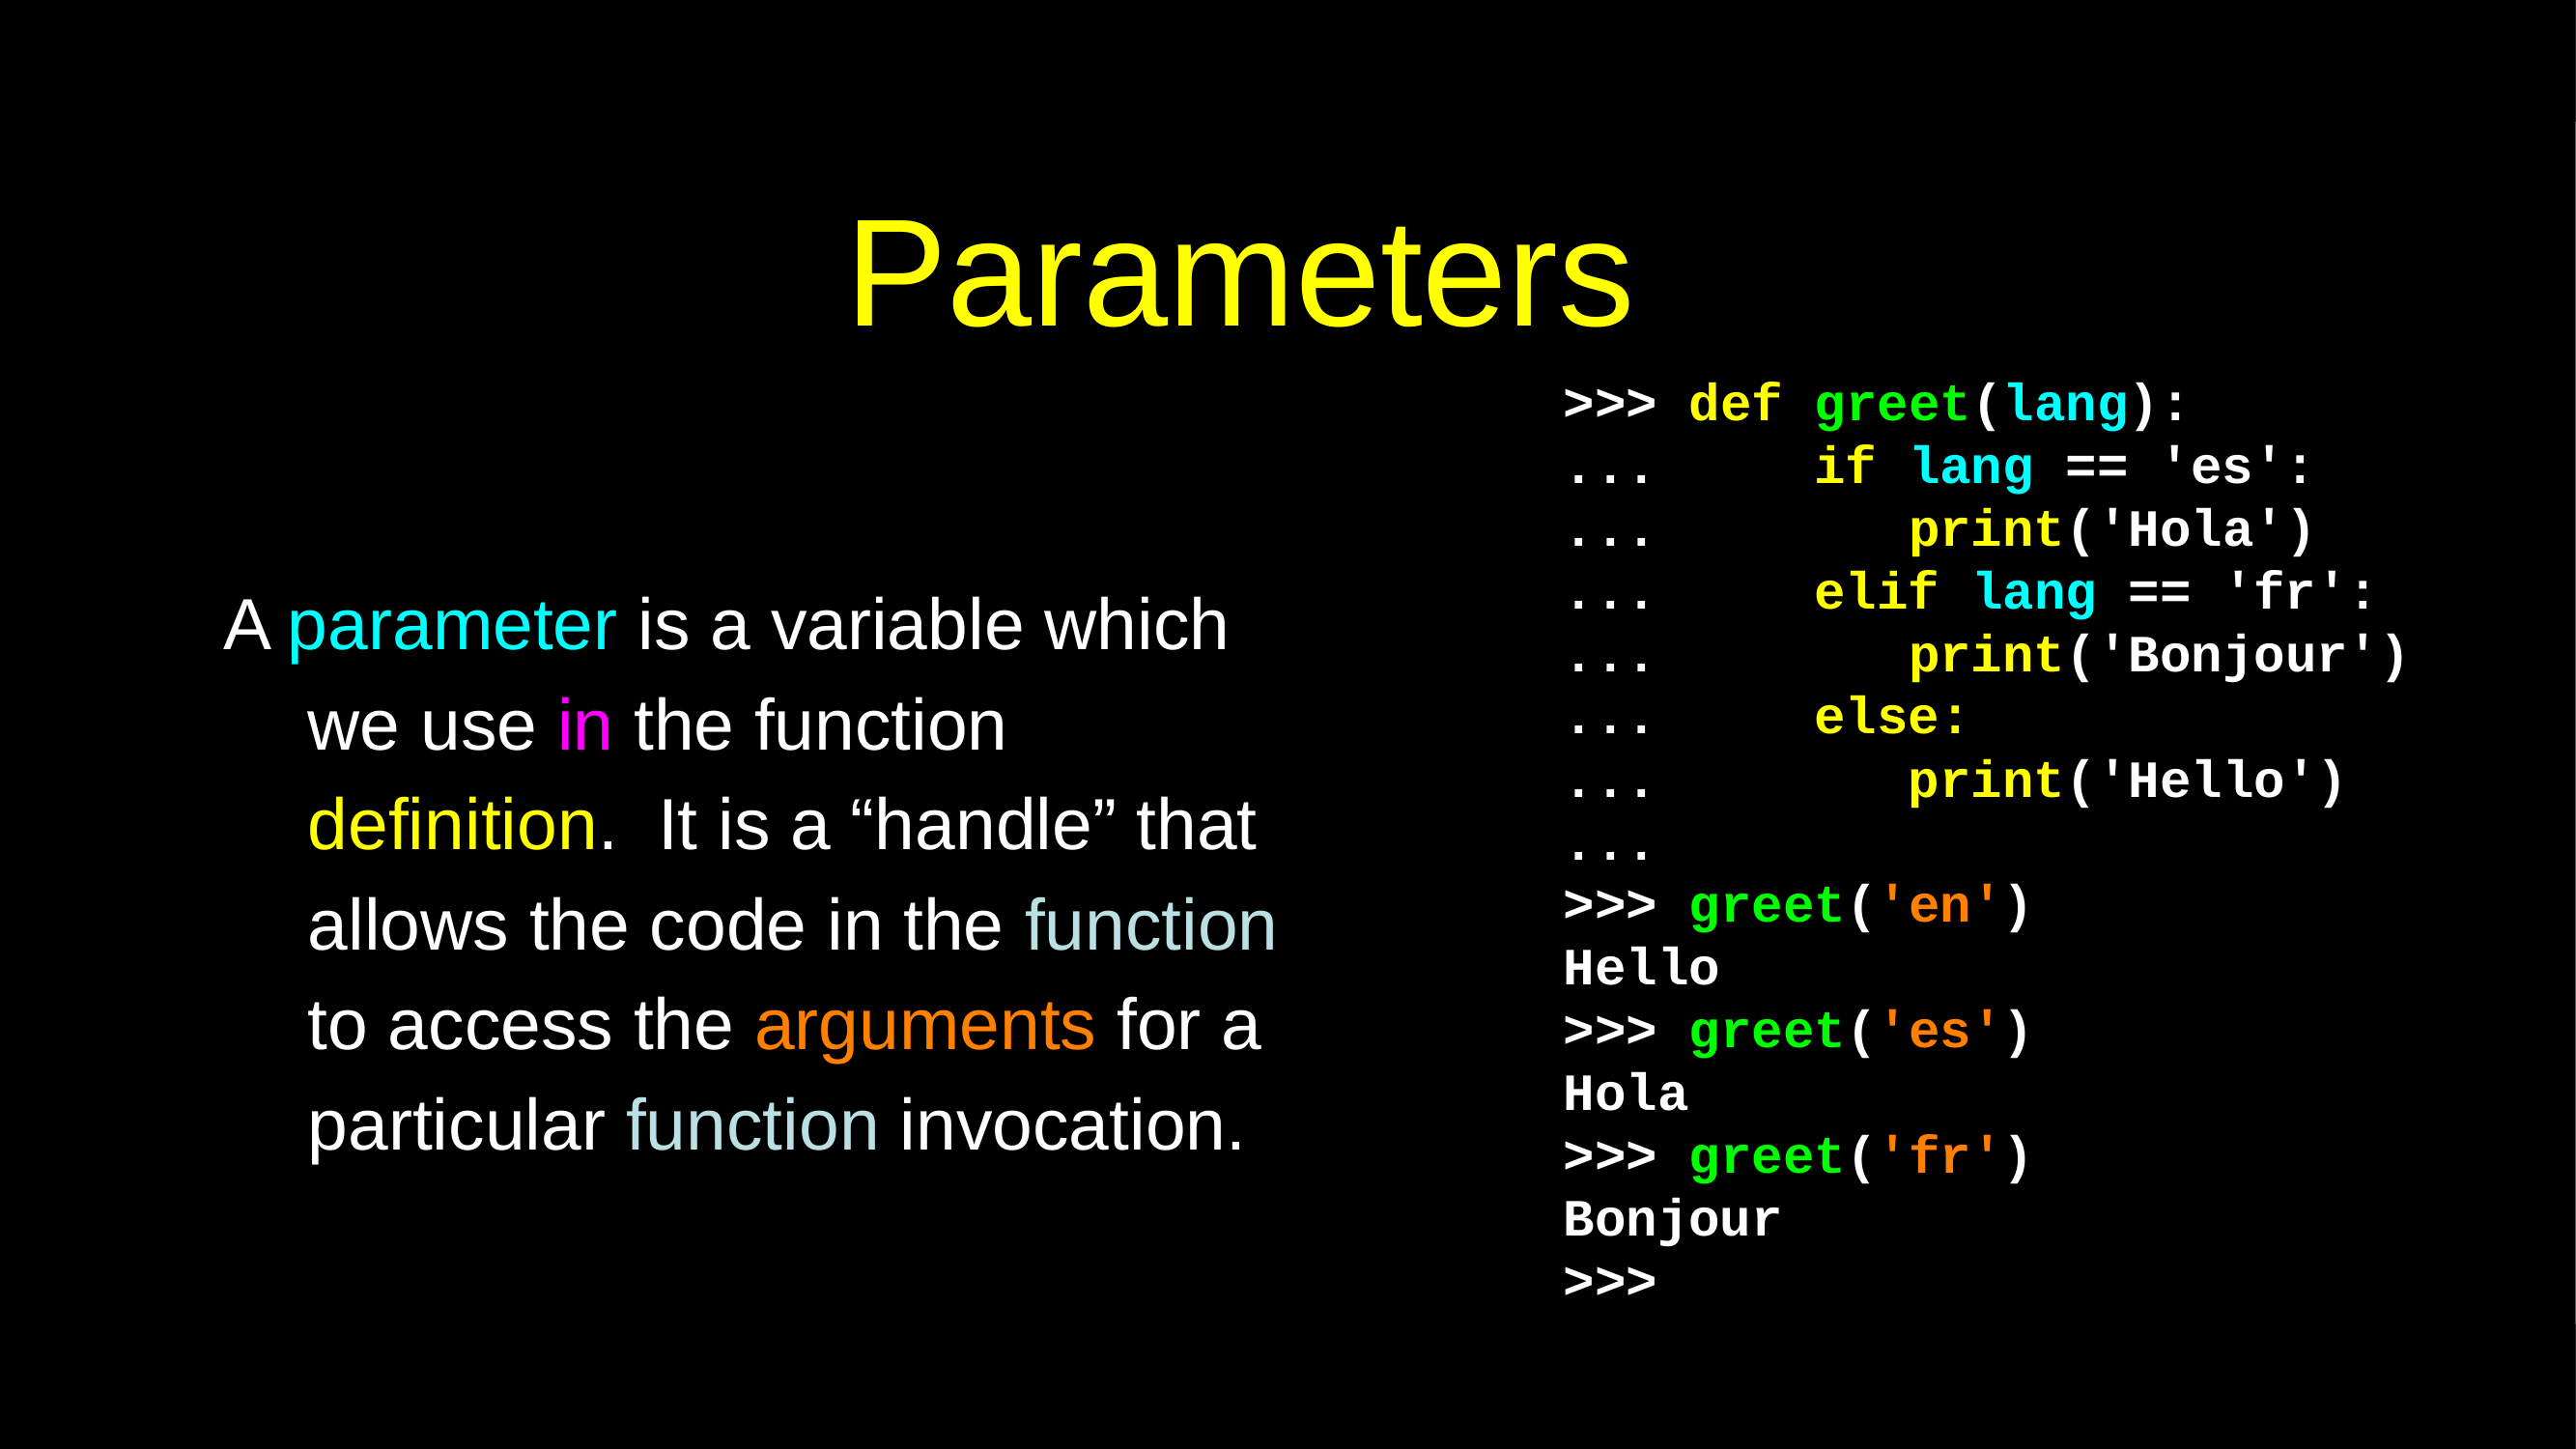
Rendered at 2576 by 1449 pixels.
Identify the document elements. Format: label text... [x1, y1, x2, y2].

list A parameter is a variable which we use in the function definition. It is a “handle” that allows the code in the function to access the arguments for a particular function invocation. [183, 412, 1290, 1317]
title Parameters [183, 127, 2298, 403]
text_box >>> def greet(lang): ... if lang == 'es': ... print('Hola') ... elif lang == 'fr': ... print('Bonjour') ... else: ... print('Hello') ... >>> greet('en') Hello >>> greet('es') Hola >>> greet('fr') Bonjour >>> [1563, 311, 2469, 1366]
